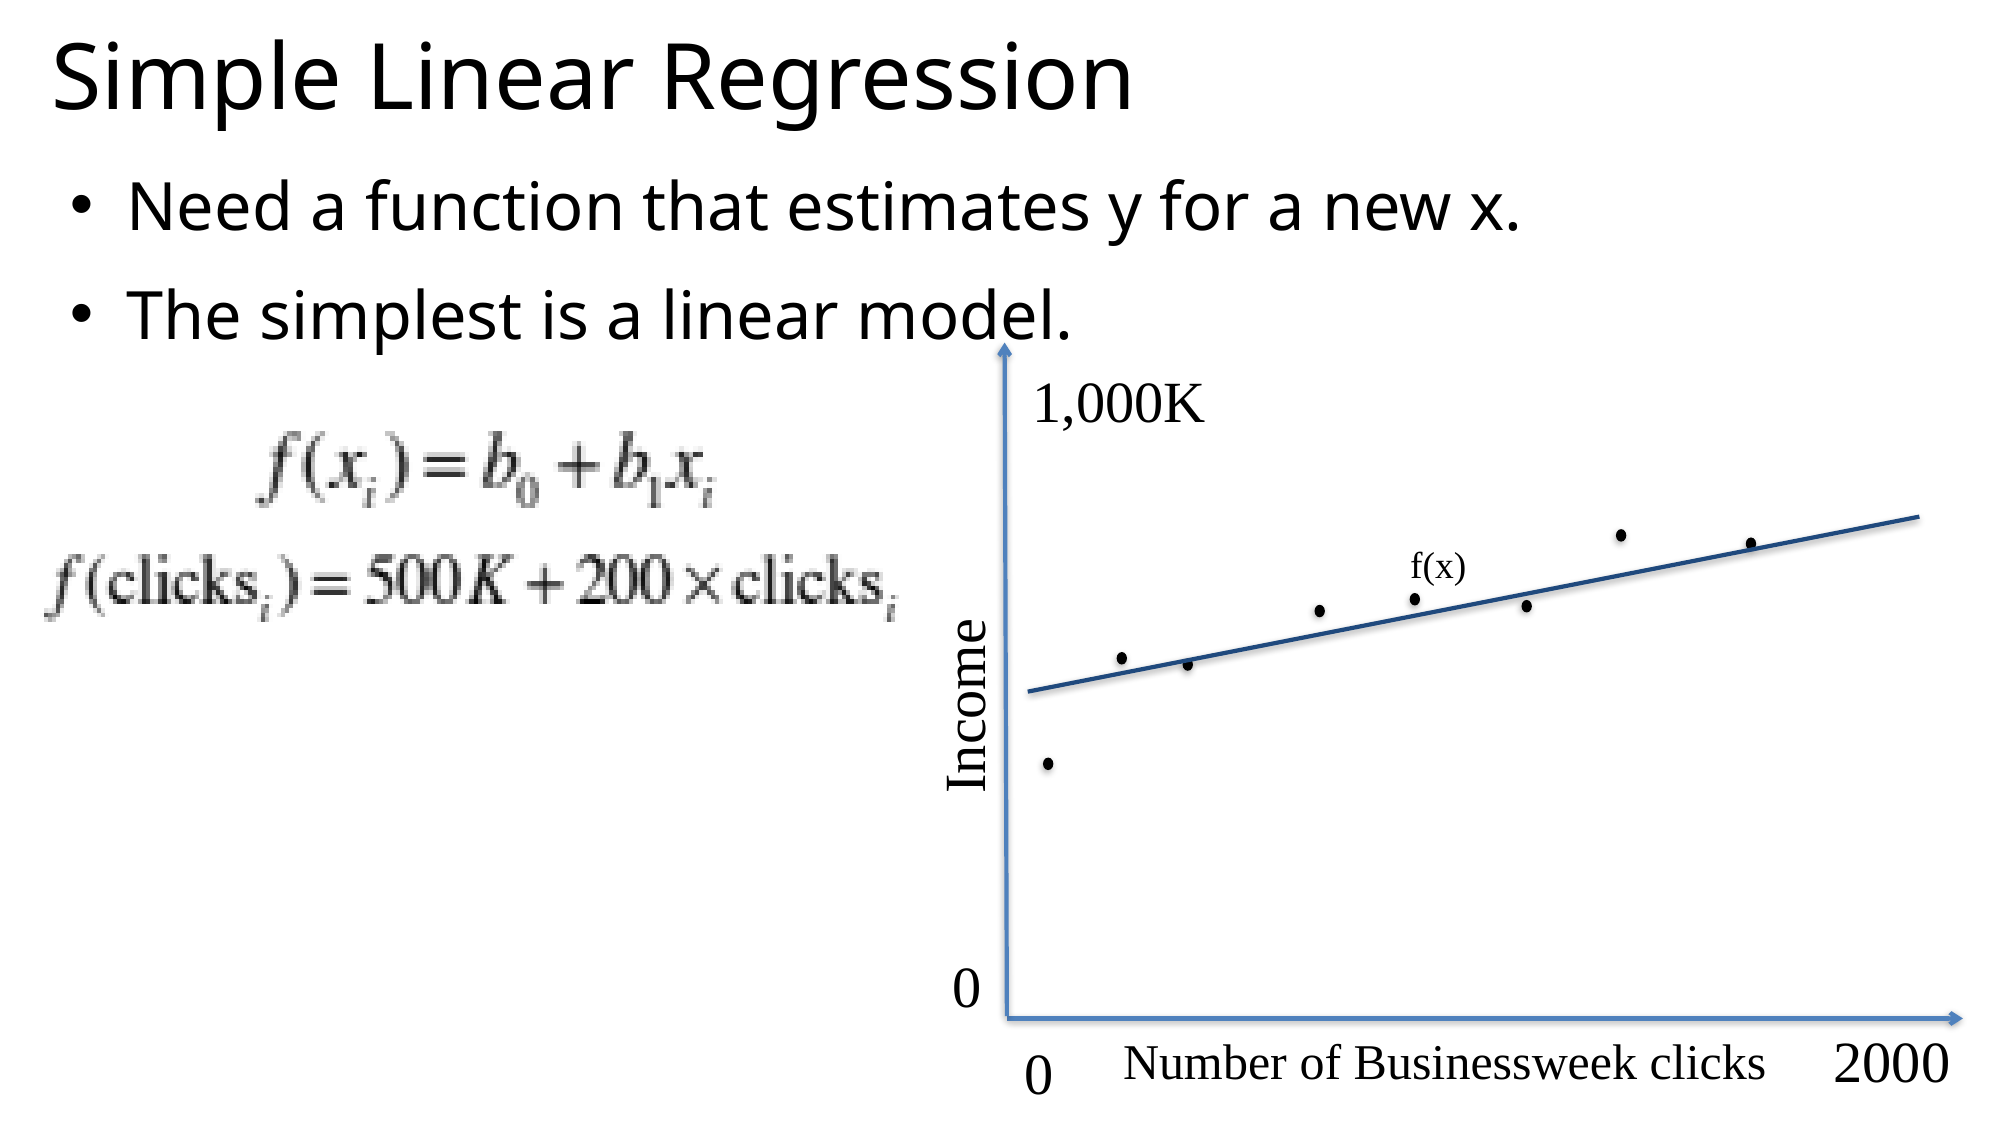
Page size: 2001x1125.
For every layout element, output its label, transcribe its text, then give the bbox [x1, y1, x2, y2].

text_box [35, 541, 901, 628]
text_box Income [920, 604, 999, 824]
text_box [1042, 756, 1055, 771]
list Need a function that estimates y for a new x. The simplest is a linear model. Could choose b0 and b1 to minimize the total error on the training set. [55, 206, 1795, 1024]
text_box 0 [1010, 1028, 1069, 1114]
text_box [1004, 342, 1008, 1017]
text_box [245, 416, 722, 515]
title Simple Linear Regression [36, 31, 1927, 206]
text_box Number of Businessweek clicks [1108, 1027, 1953, 1097]
text_box 0 [937, 941, 997, 1027]
text_box 2000 [1818, 1016, 1966, 1101]
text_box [1027, 516, 1920, 692]
text_box 1,000K [1017, 356, 1221, 442]
